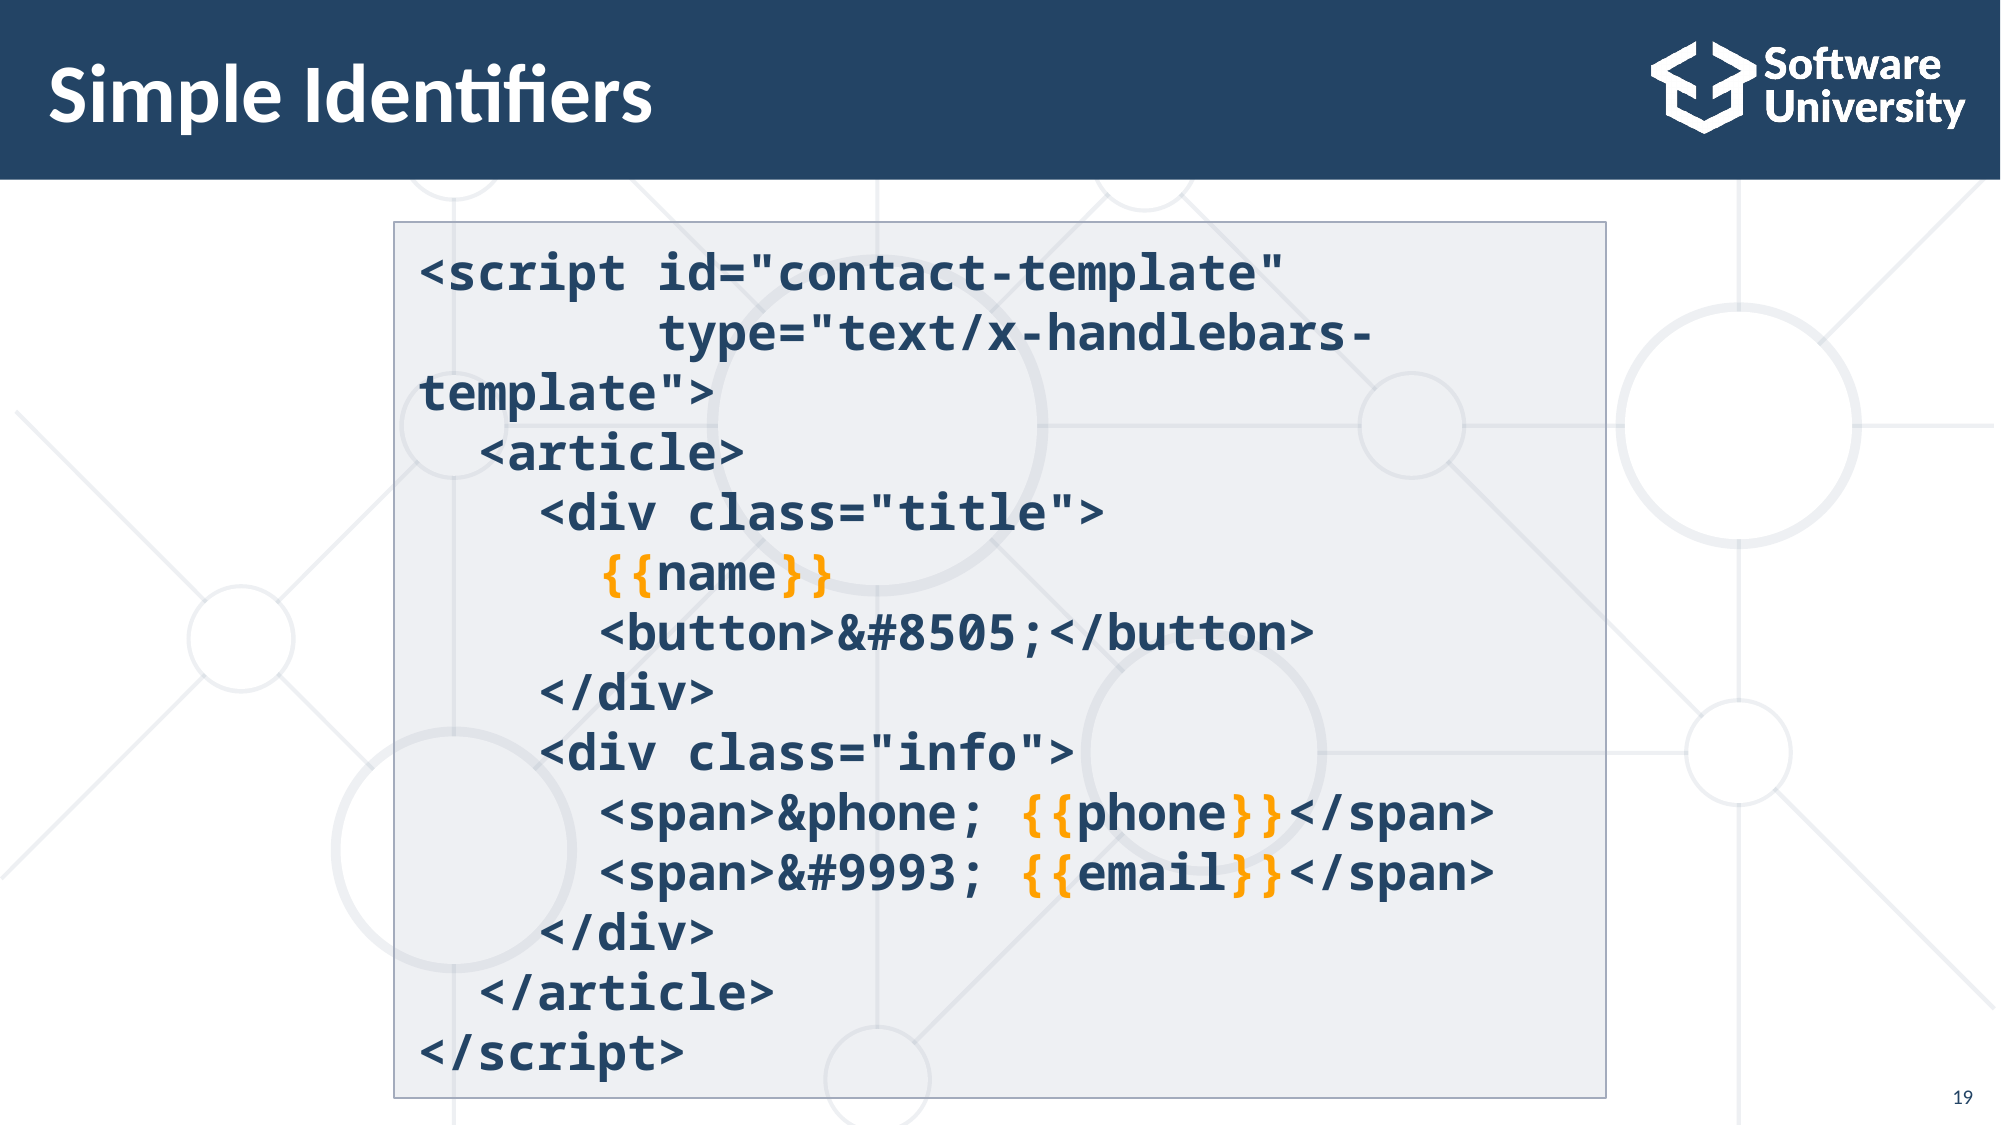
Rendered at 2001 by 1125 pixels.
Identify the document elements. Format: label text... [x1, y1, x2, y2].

text_box <script id="contact-template" type="text/x-handlebars-template"> <article> <div class="title"> {{name}} <button>&#8505;</button> </div> <div class="info"> <span>&phone; {{phone}}</span> <span>&#9993; {{email}}</span> </div> </article> </script> [393, 222, 1607, 1098]
slide_number 19 [1927, 1067, 1989, 1117]
title Simple Identifiers [31, 16, 1625, 162]
picture [1651, 41, 1966, 134]
